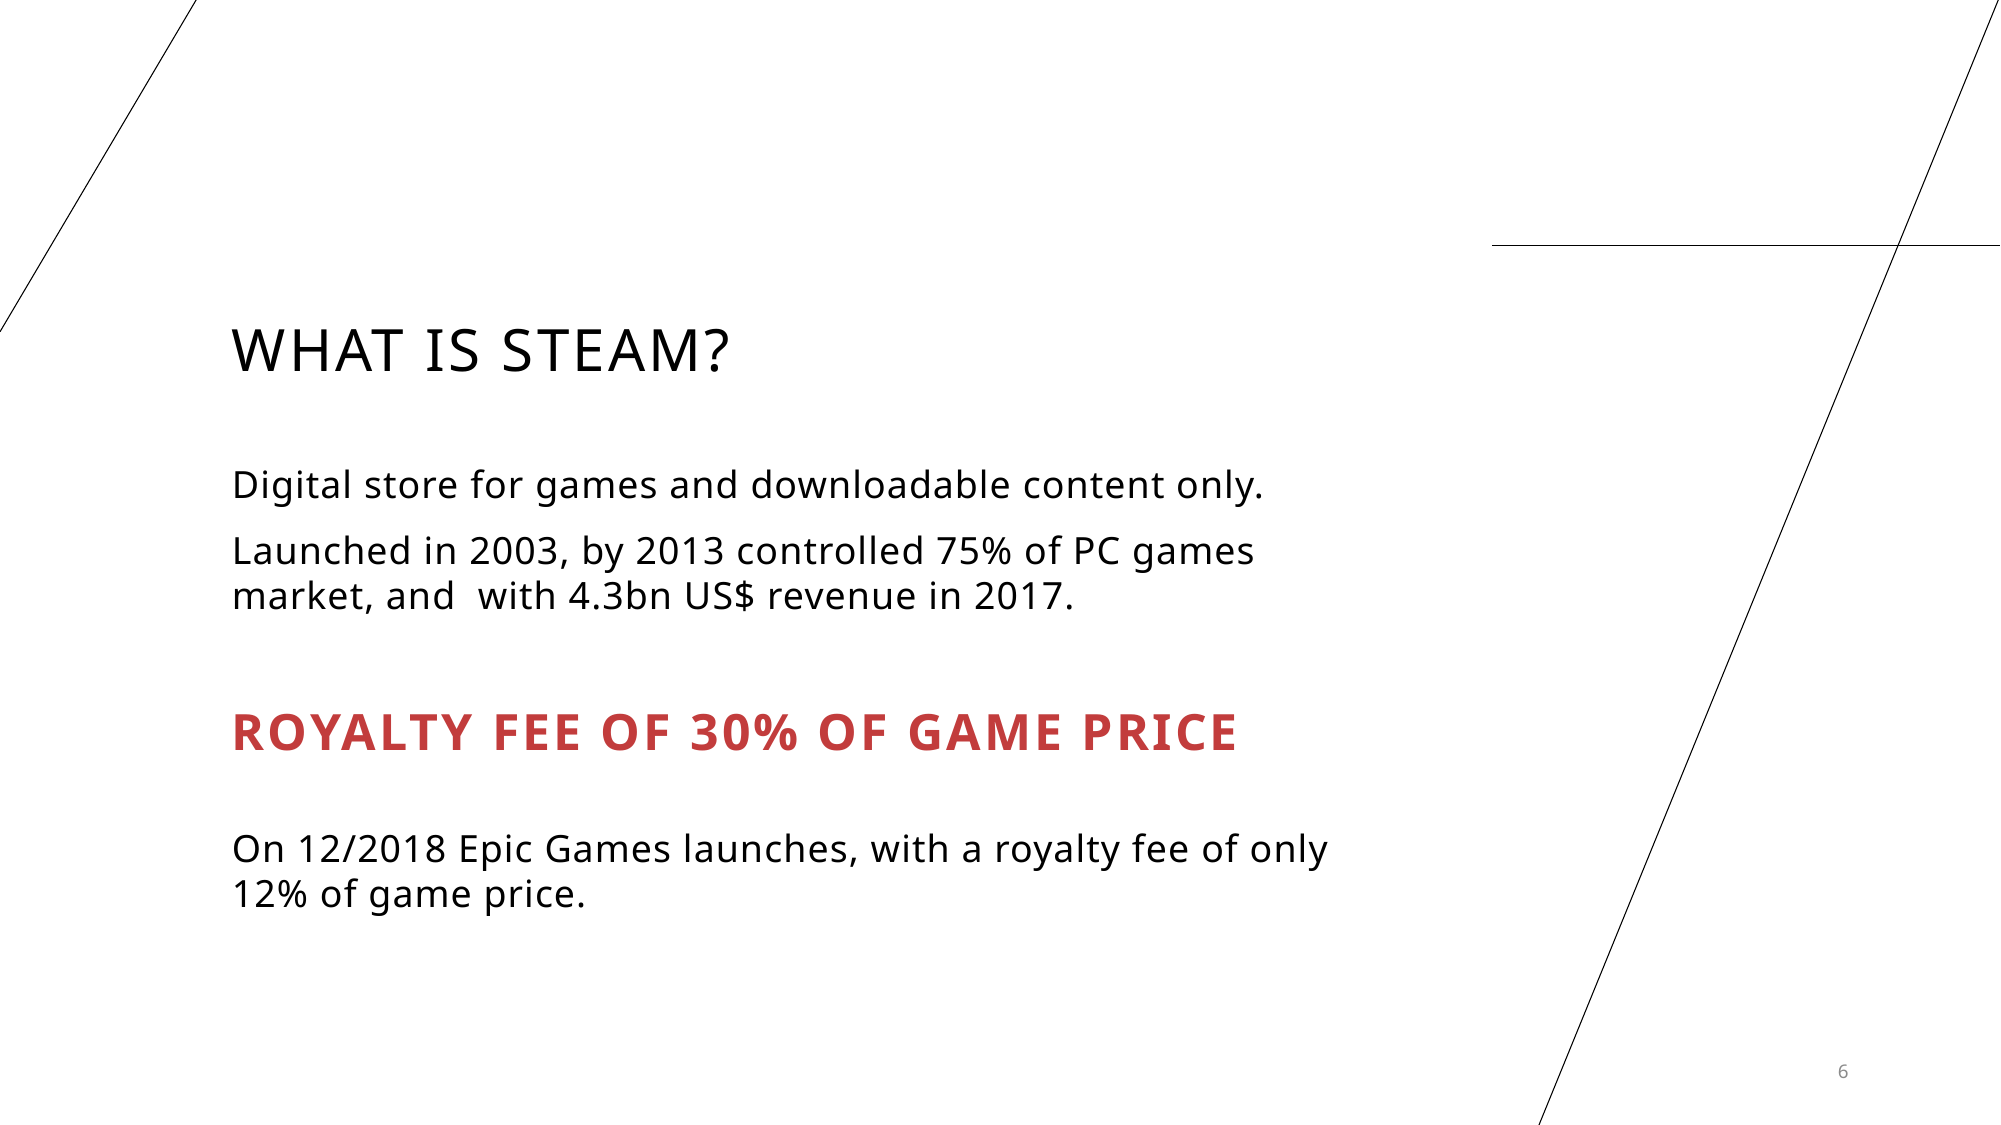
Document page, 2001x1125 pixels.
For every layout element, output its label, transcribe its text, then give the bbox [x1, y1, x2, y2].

text_box On 12/2018 Epic Games launches, with a royalty fee of only 12% of game price. [216, 817, 1413, 1021]
title What is steam? [216, 43, 1413, 392]
slide_number 6 [1701, 1042, 1864, 1103]
text_box Royalty fee of 30% of game price [216, 440, 1413, 769]
